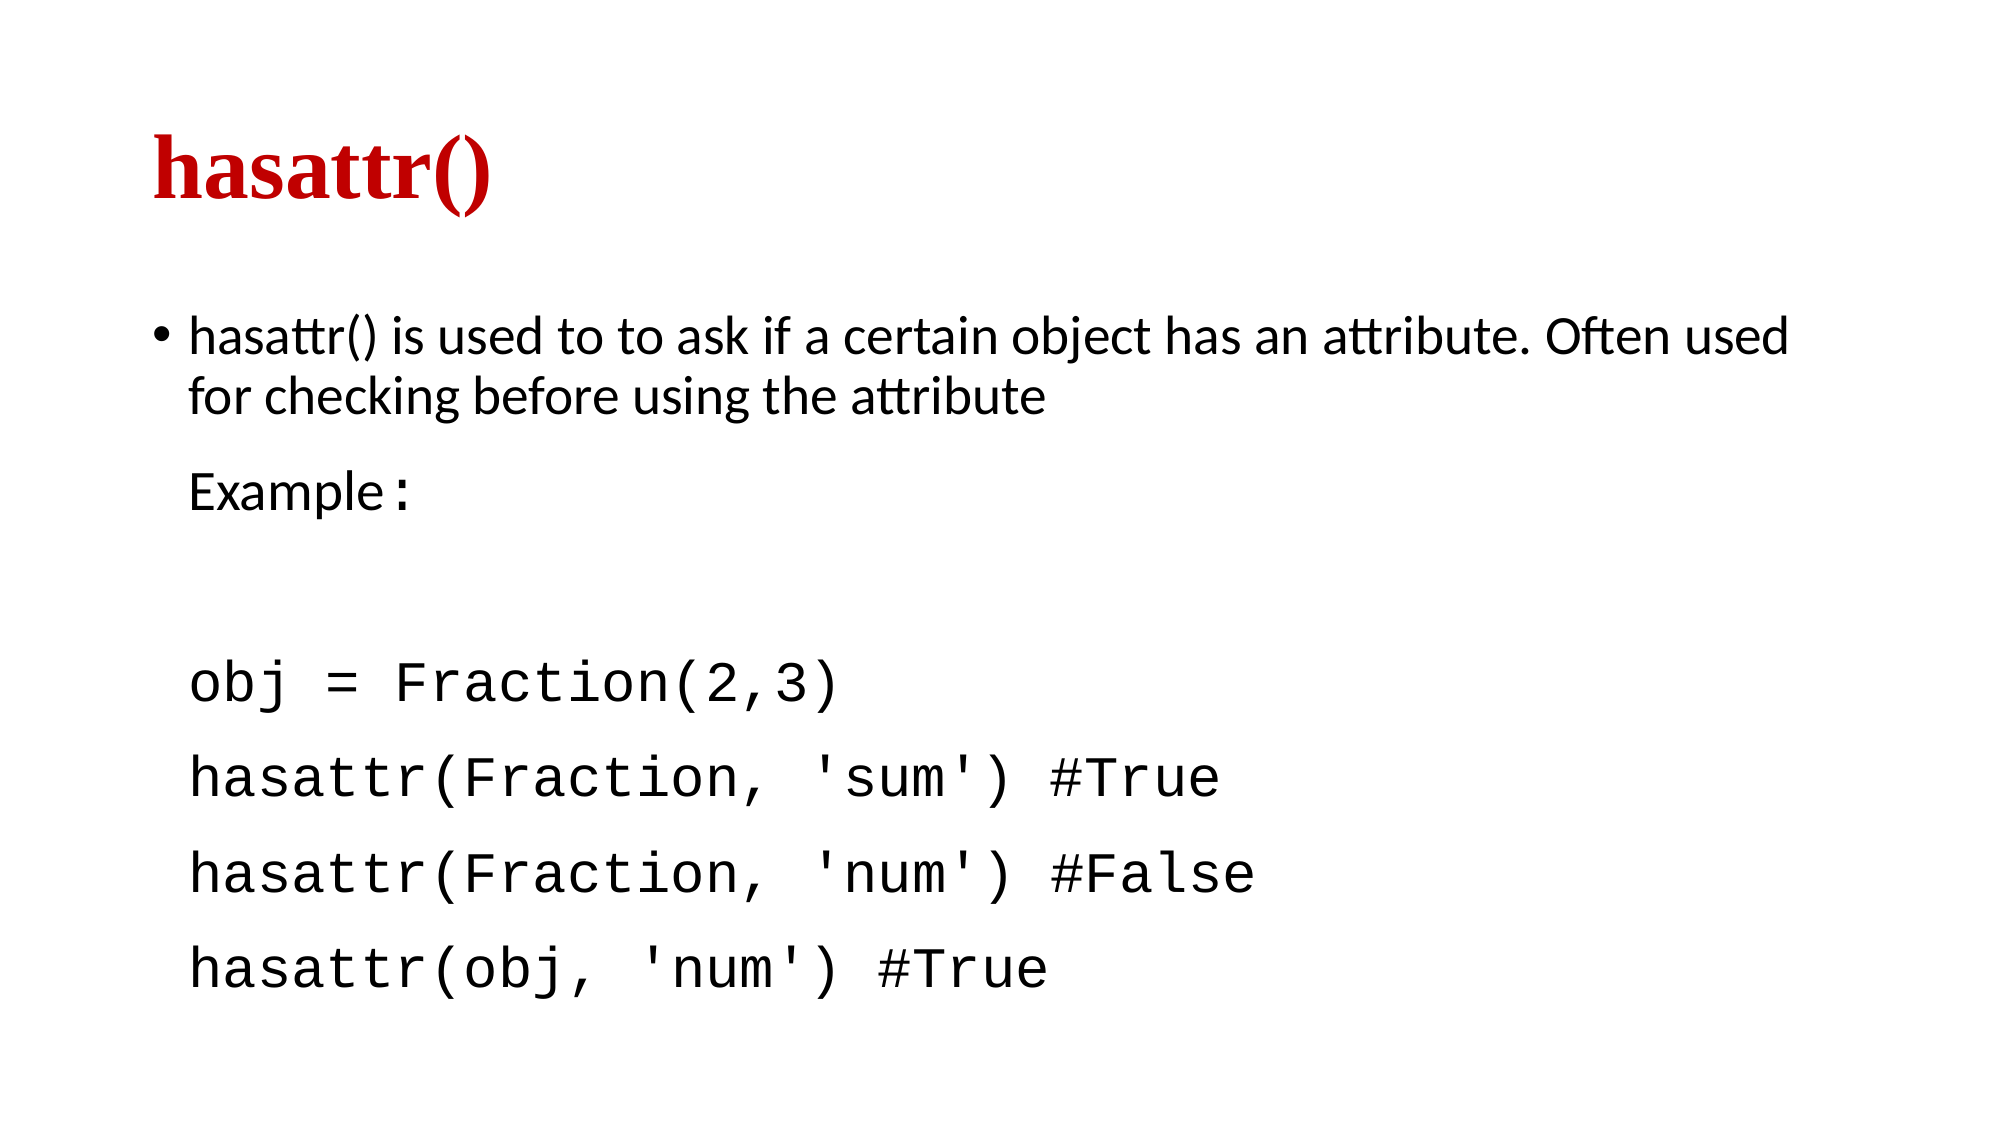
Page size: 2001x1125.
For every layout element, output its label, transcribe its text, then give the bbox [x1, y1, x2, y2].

list hasattr() is used to to ask if a certain object has an attribute. Often used for checking before using the attribute Example: obj = Fraction(2,3) hasattr(Fraction, 'sum') #True hasattr(Fraction, 'num') #False hasattr(obj, 'num') #True [137, 299, 1863, 1014]
title hasattr() [137, 59, 1863, 278]
